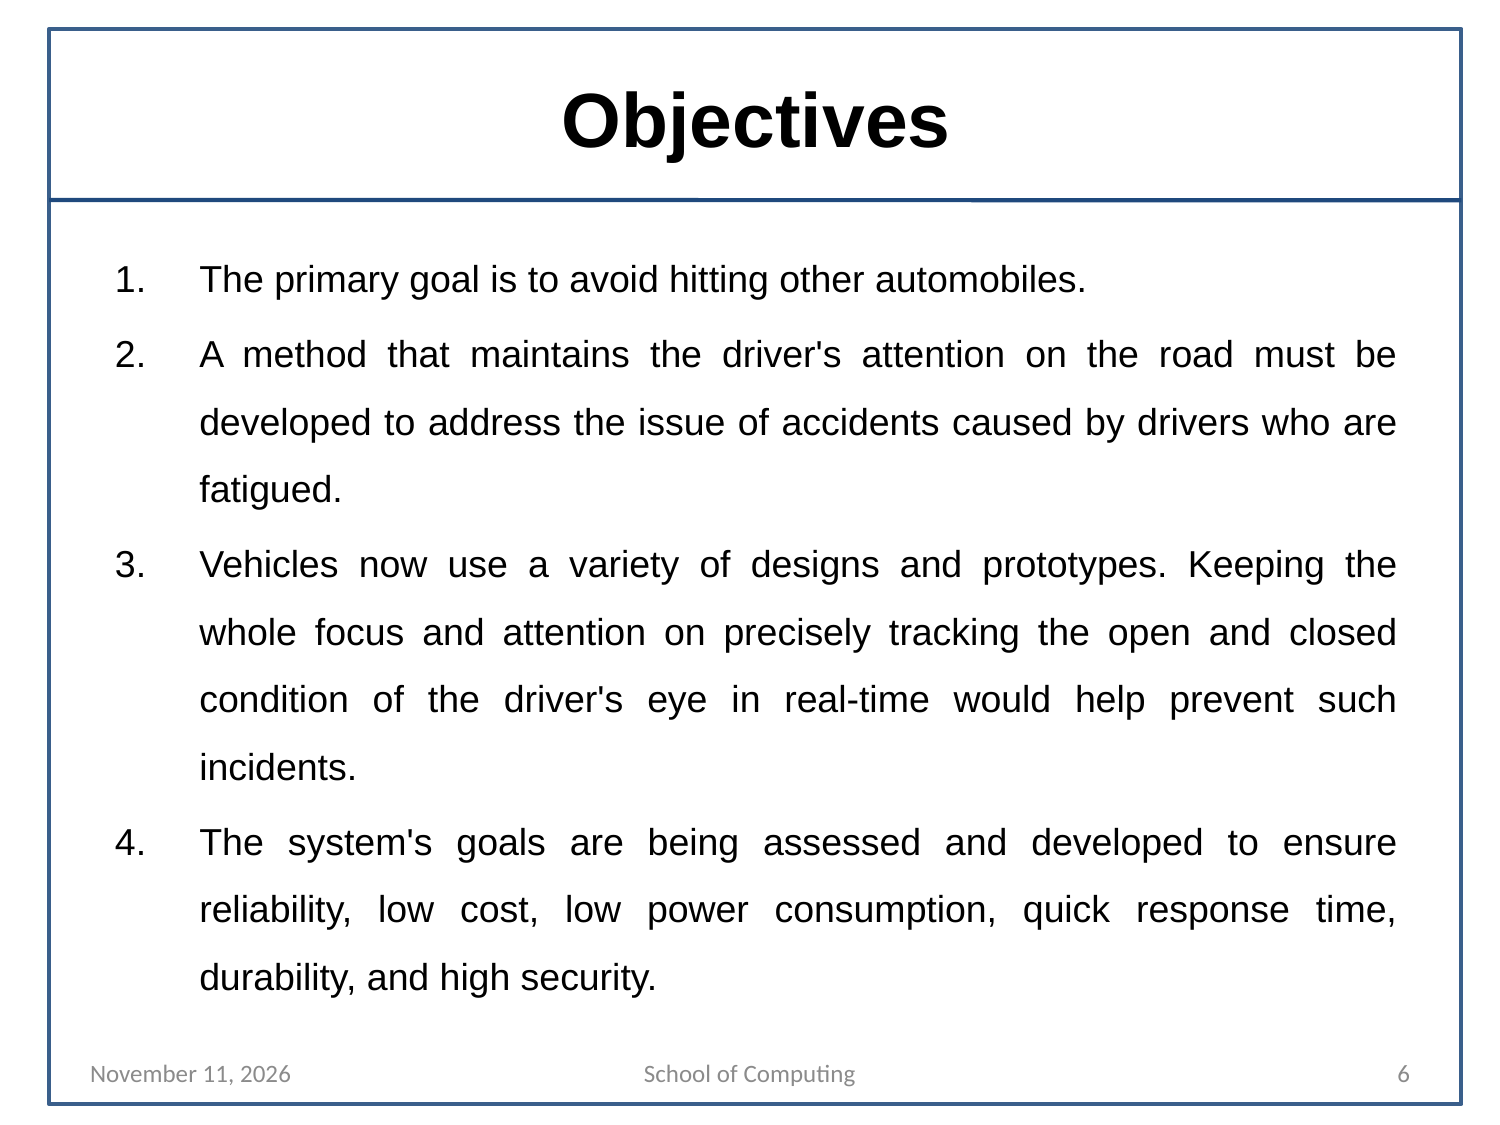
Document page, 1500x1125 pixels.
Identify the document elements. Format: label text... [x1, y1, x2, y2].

slide_number 6 [1074, 1042, 1425, 1103]
list The primary goal is to avoid hitting other automobiles. A method that maintains the driver's attention on the road must be developed to address the issue of accidents caused by drivers who are fatigued. Vehicles now use a variety of designs and prototypes. Keeping the whole focus and attention on precisely tracking the open and closed condition of the driver's eye in real-time would help prevent such incidents. The system's goals are being assessed and developed to ensure reliability, low cost, low power consumption, quick response time, durability, and high security. [99, 224, 1413, 1043]
footer School of Computing [512, 1042, 988, 1103]
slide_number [75, 1042, 425, 1103]
title Objectives [81, 62, 1432, 170]
